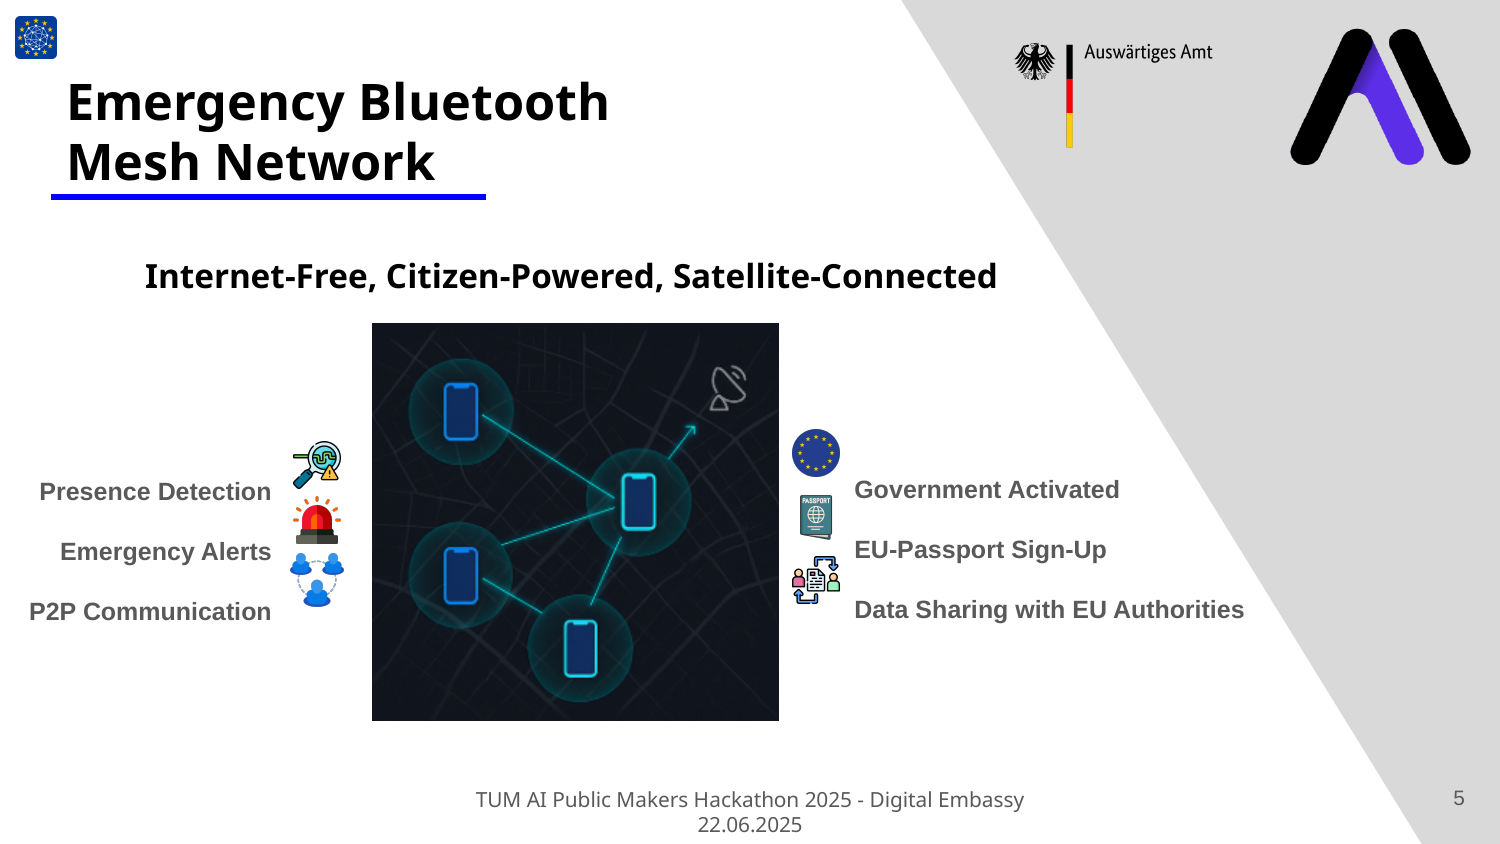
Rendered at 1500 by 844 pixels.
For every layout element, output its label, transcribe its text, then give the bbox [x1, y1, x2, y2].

picture [791, 556, 840, 605]
picture [292, 441, 341, 490]
picture [14, 16, 58, 59]
text_box Internet-Free, Citizen-Powered, Satellite-Connected [116, 239, 889, 310]
picture [292, 495, 341, 544]
text_box Government Activated EU-Passport Sign-Up Data Sharing with EU Authorities [839, 428, 889, 639]
text_box TUM AI Public Makers Hackathon 2025 - Digital Embassy 22.06.2025 [0, 771, 889, 844]
picture [286, 550, 347, 611]
picture [1265, 28, 1478, 177]
picture [791, 493, 840, 542]
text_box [894, 0, 1500, 844]
text_box Presence Detection Emergency Alerts P2P Communication [6, 430, 288, 641]
picture [973, 7, 1254, 185]
picture [791, 428, 840, 477]
picture [372, 322, 779, 721]
title Emergency Bluetooth Mesh Network [51, 54, 734, 180]
